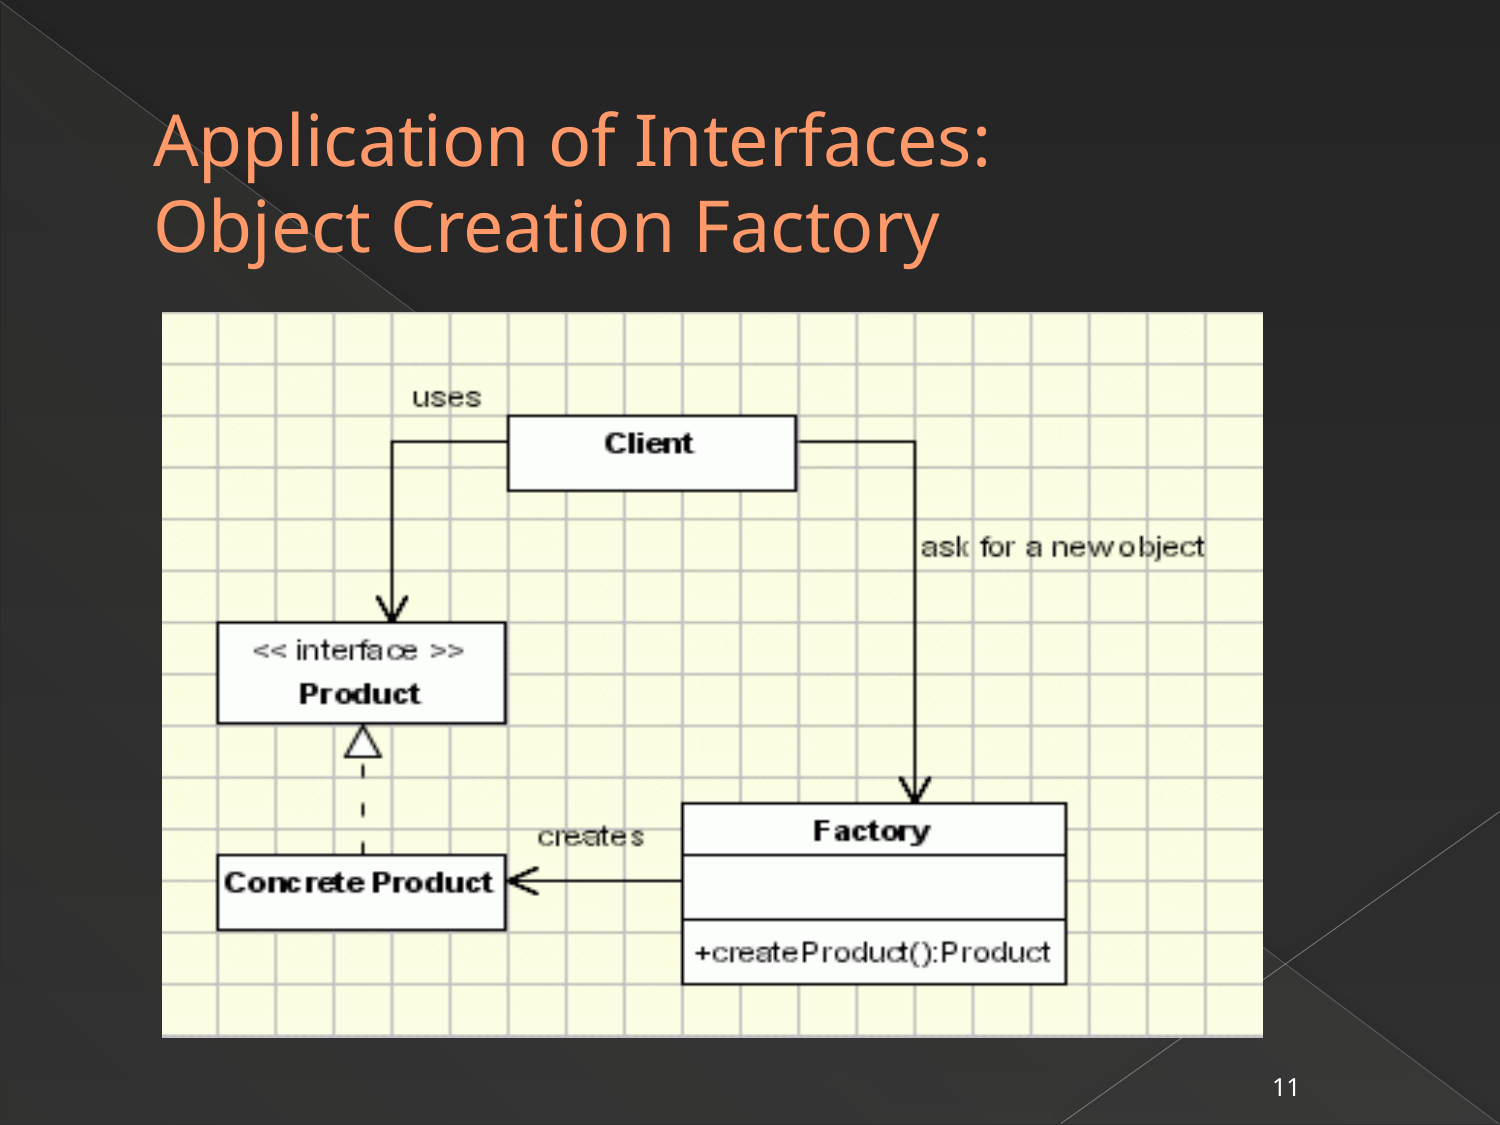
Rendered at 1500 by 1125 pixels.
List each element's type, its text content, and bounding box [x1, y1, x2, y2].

list [99, 261, 1088, 863]
title Application of Interfaces: Object Creation Factory [62, 87, 1413, 275]
picture [162, 312, 1263, 1038]
slide_number 11 [1245, 1063, 1328, 1113]
